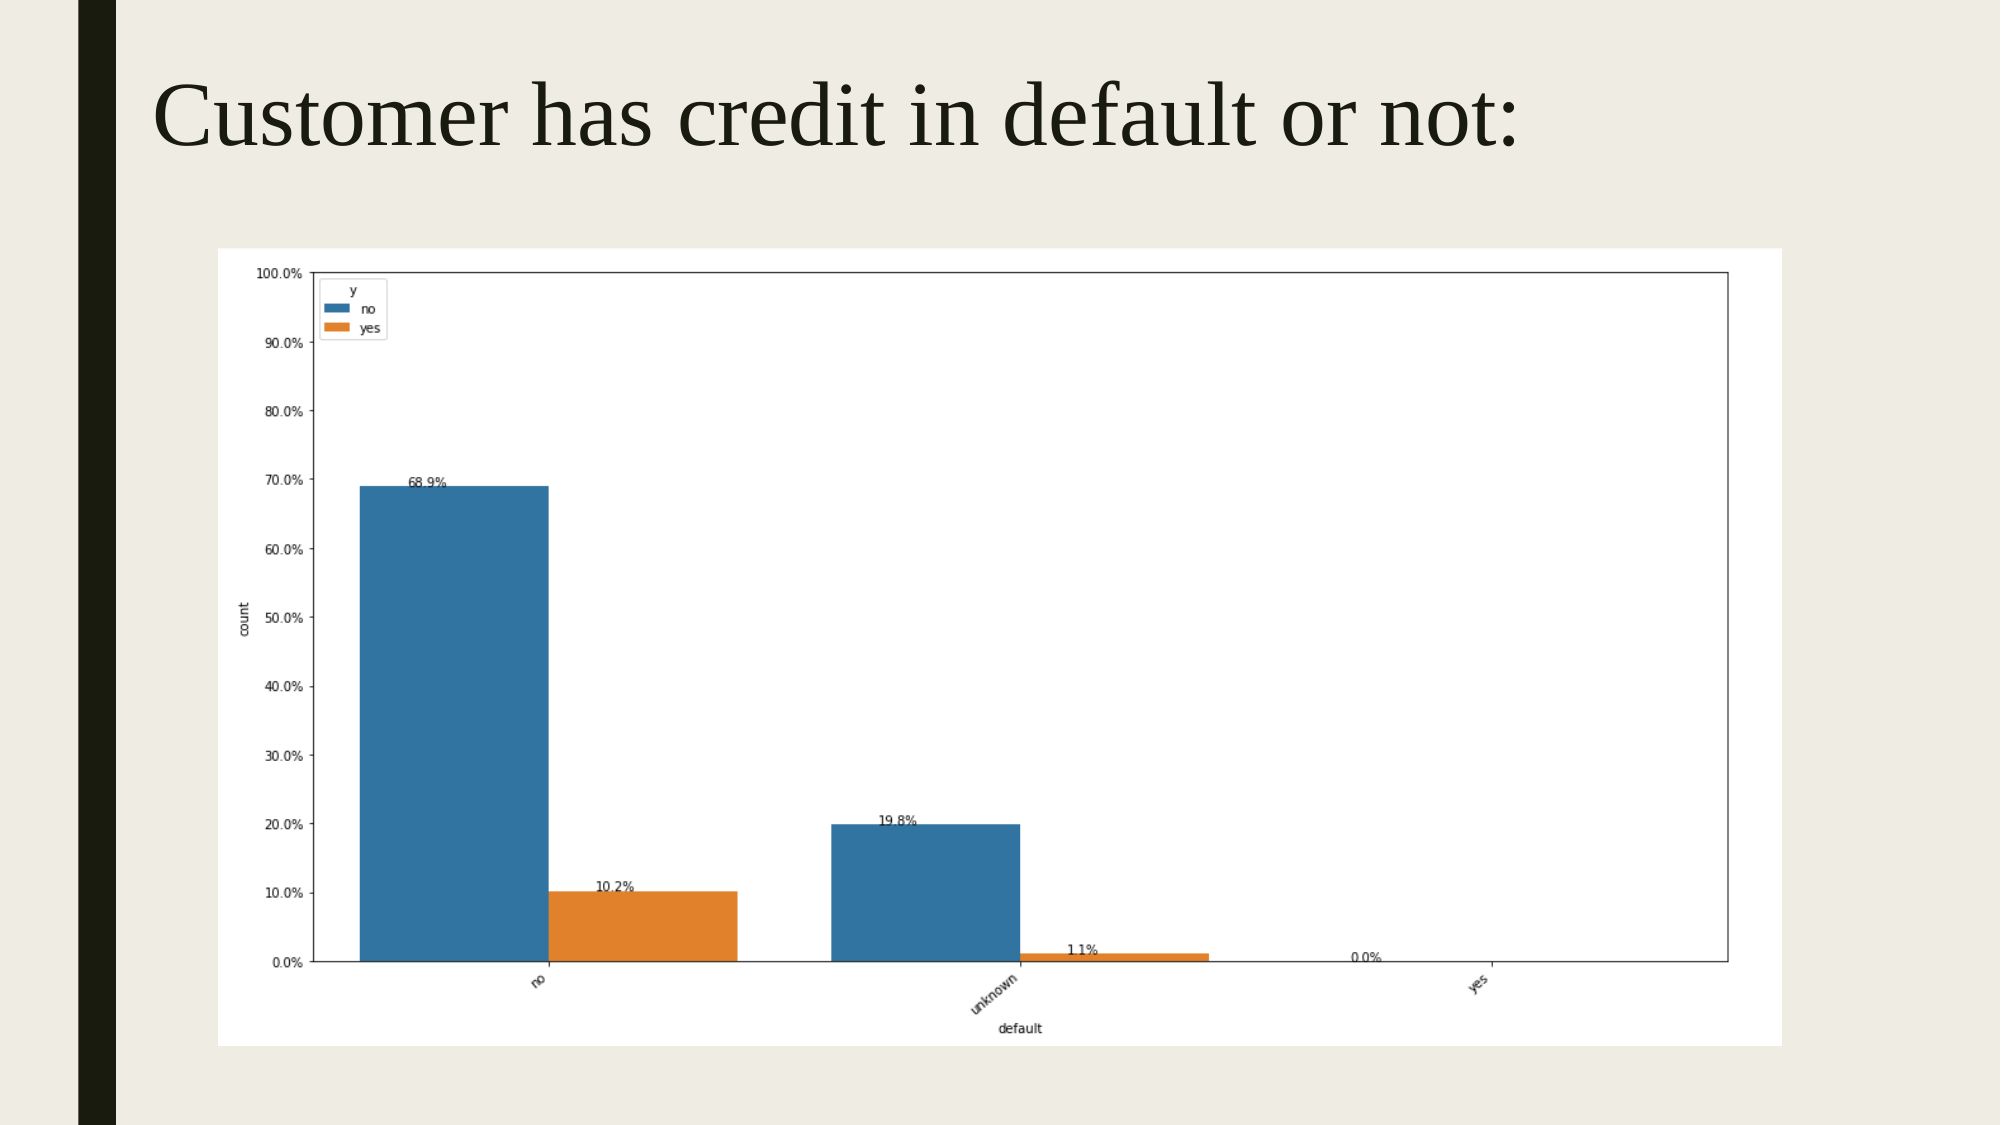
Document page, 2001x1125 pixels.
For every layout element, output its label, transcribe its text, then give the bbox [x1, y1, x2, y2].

picture [218, 248, 1782, 1046]
title Customer has credit in default or not: [137, 59, 1863, 195]
